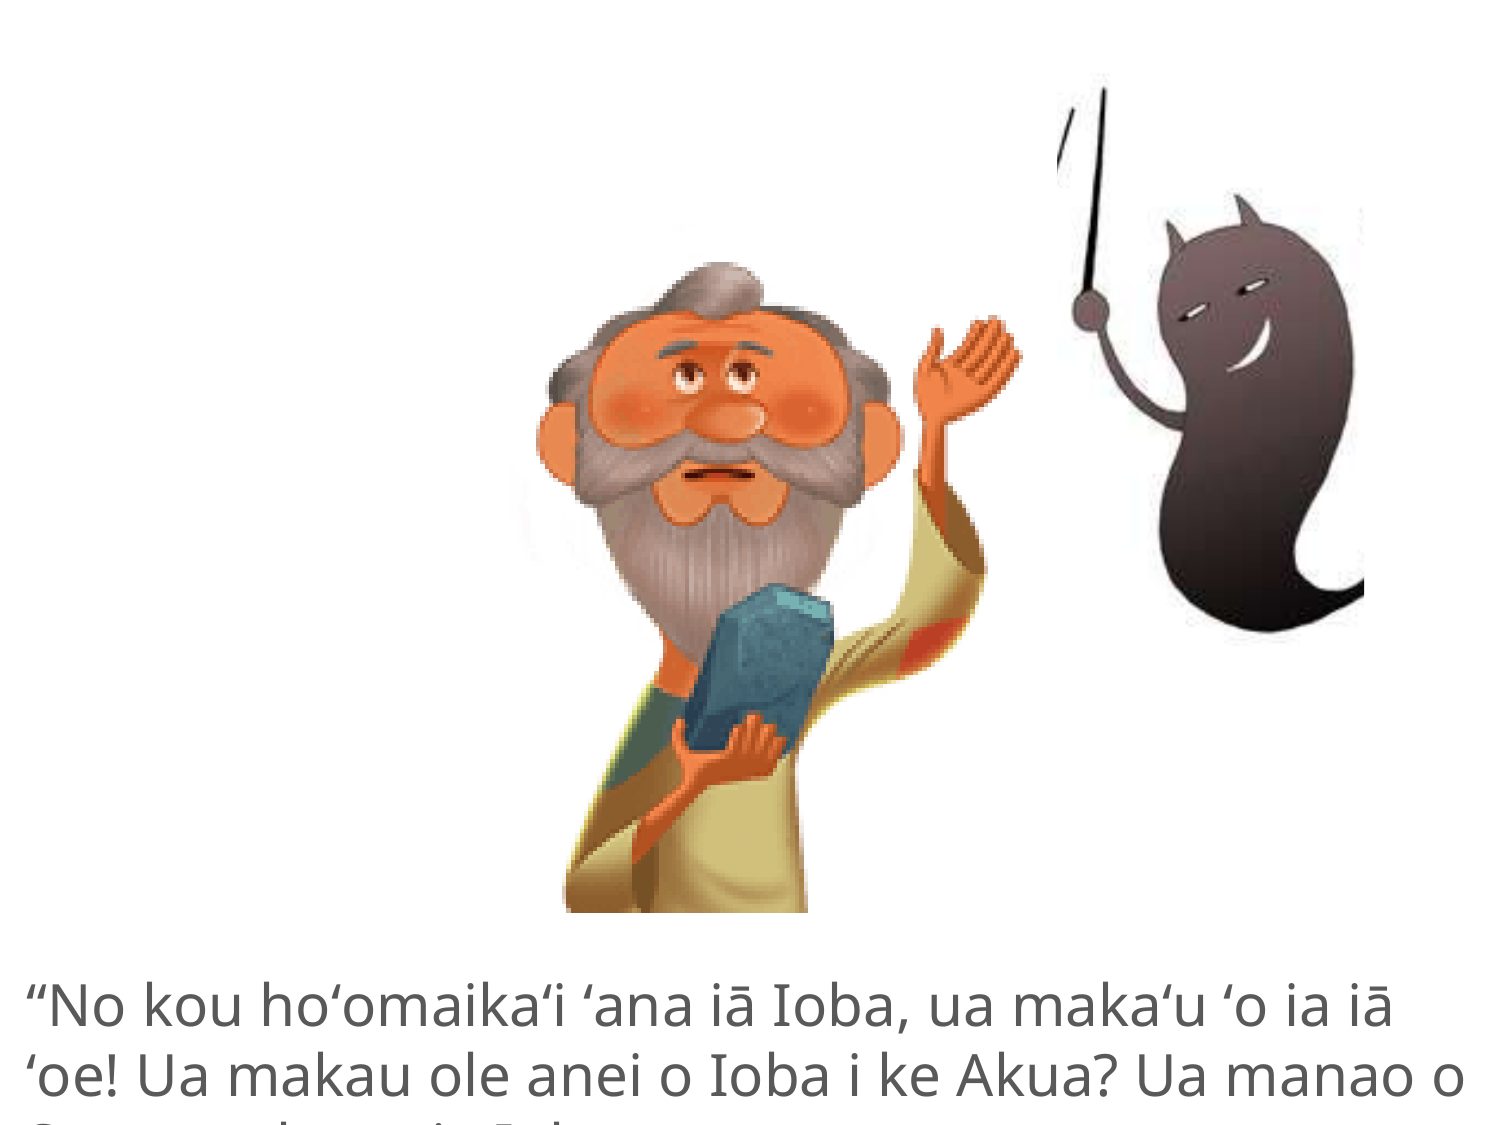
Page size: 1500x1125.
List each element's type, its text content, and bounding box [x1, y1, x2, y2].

text_box “No kou hoʻomaikaʻi ʻana iā Ioba, ua makaʻu ʻo ia iā ʻoe! Ua makau ole anei o Ioba i ke Akua? Ua manao o Satana e hoao ia Ioba. [11, 961, 1483, 1125]
picture [1056, 0, 1365, 689]
picture [466, 219, 1028, 913]
